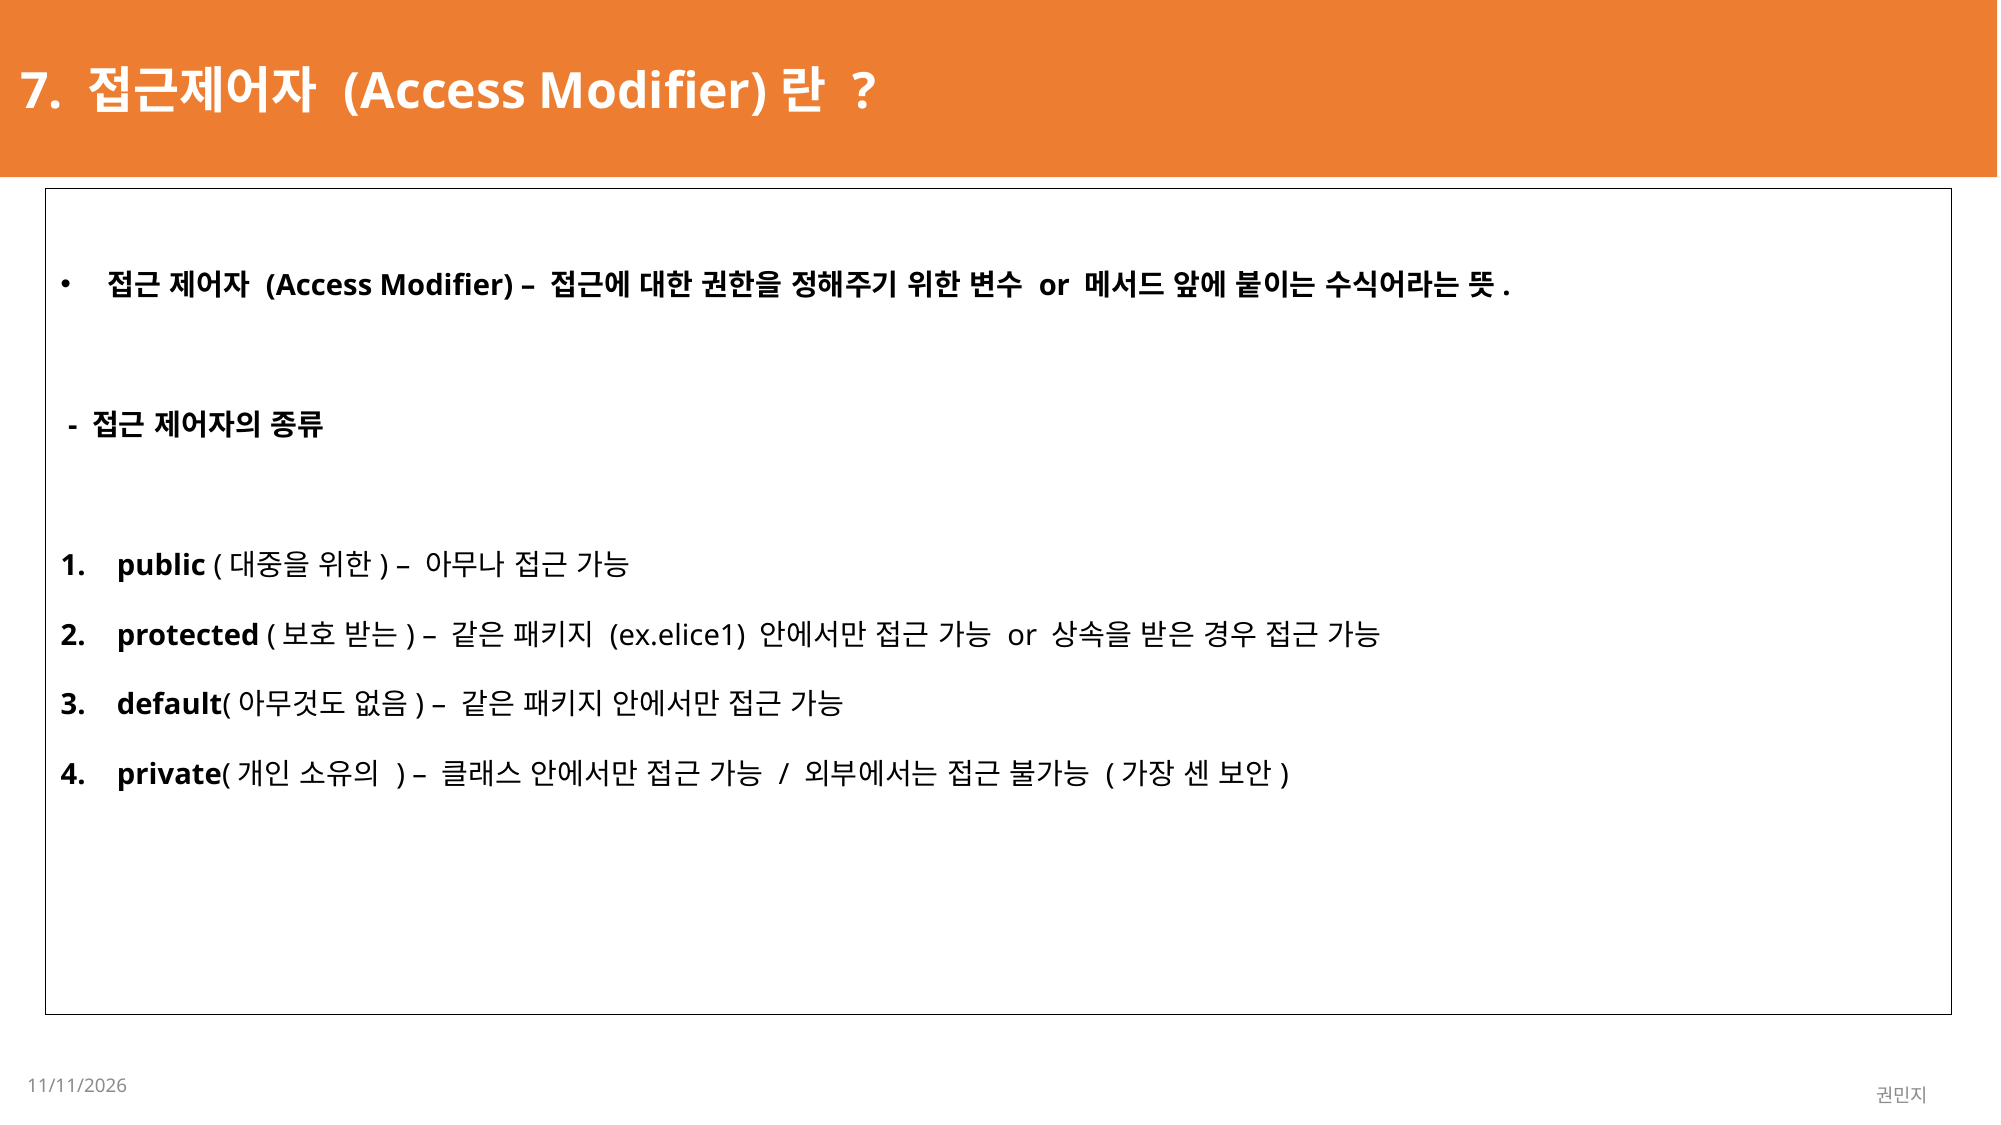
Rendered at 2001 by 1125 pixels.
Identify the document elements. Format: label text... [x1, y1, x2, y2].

footer 권민지 [1805, 1065, 1999, 1125]
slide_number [12, 1056, 462, 1117]
text_box 접근 제어자 (Access Modifier) – 접근에 대한 권한을 정해주기 위한 변수 or 메서드 앞에 붙이는 수식어라는 뜻. - 접근 제어자의 종류 public (대중을 위한) – 아무나 접근 가능 protected (보호 받는) – 같은 패키지 (ex.elice1) 안에서만 접근 가능 or 상속을 받은 경우 접근 가능 default(아무것도 없음) – 같은 패키지 안에서만 접근 가능 private(개인 소유의 ) – 클래스 안에서만 접근 가능 / 외부에서는 접근 불가능 (가장 센 보안) [45, 188, 1952, 1015]
text_box 7. 접근제어자 (Access Modifier)란 ? [5, 50, 891, 126]
text_box [0, 0, 1998, 178]
